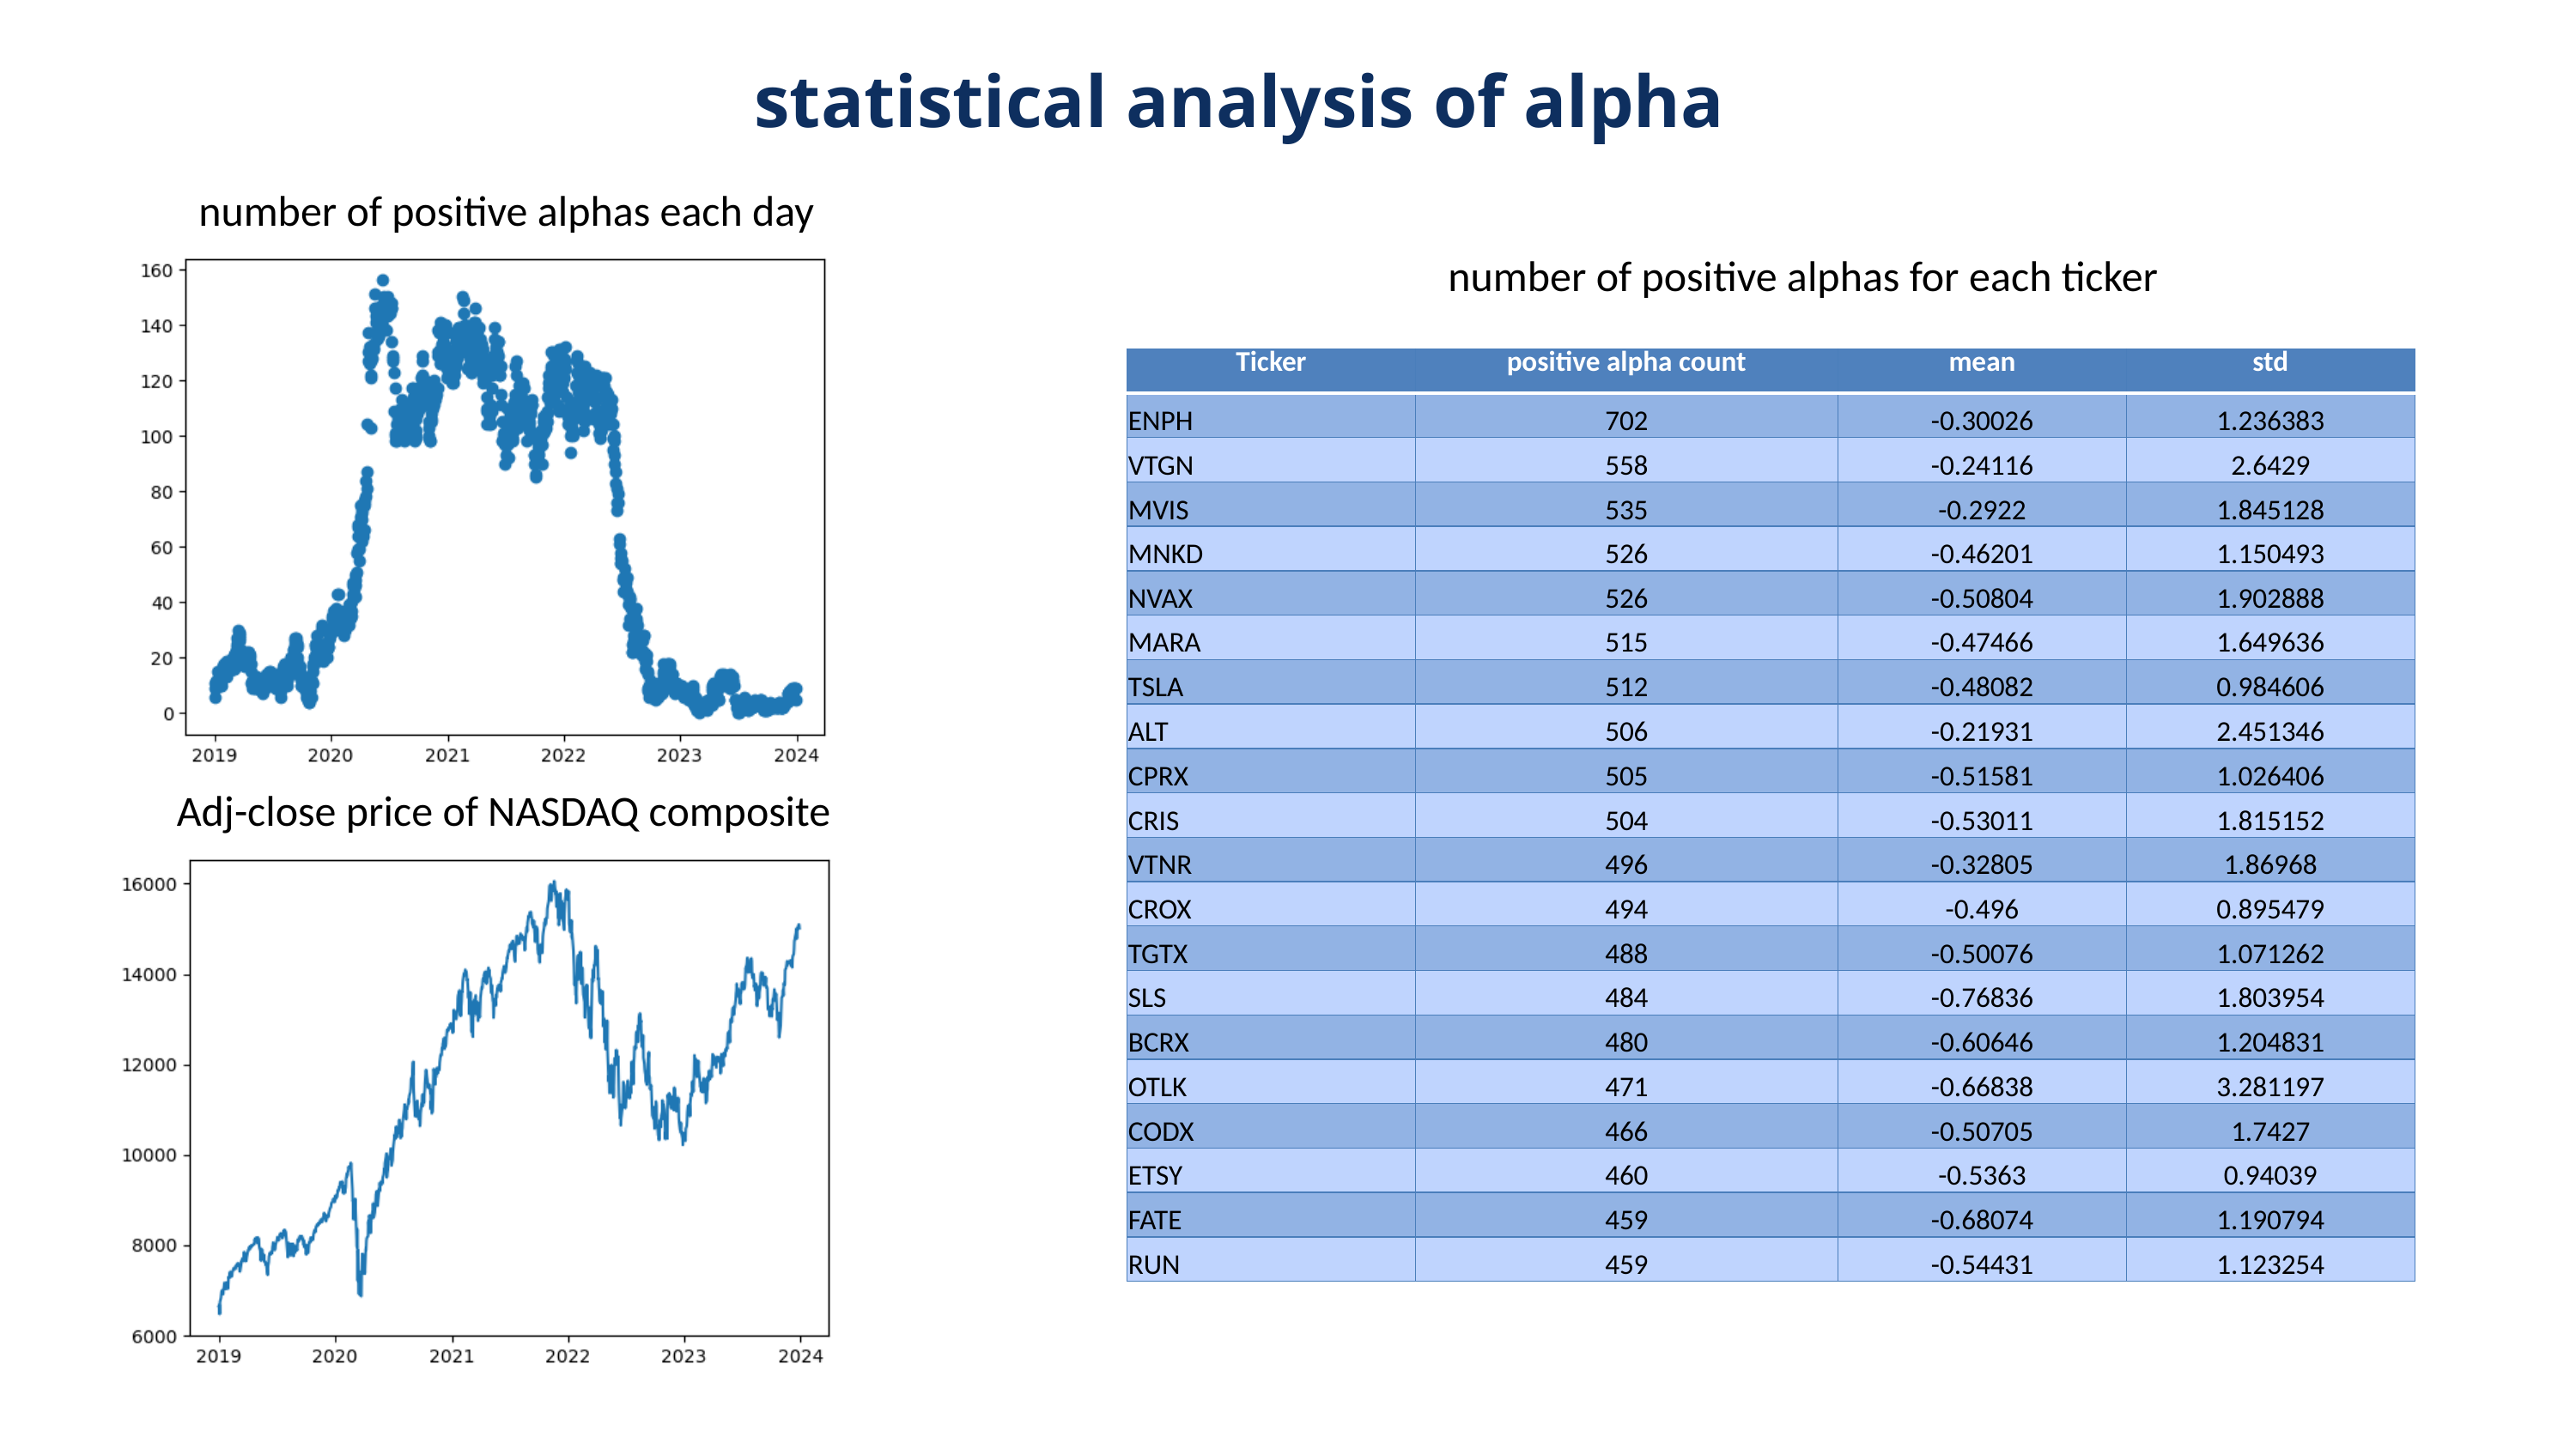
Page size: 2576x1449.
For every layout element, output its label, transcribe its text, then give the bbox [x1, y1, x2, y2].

table_cell -0.60646 [1838, 1016, 2126, 1058]
picture [106, 847, 841, 1379]
table_cell 1.123254 [2127, 1238, 2415, 1281]
table_cell 504 [1416, 793, 1838, 837]
table_cell -0.47466 [1838, 615, 2126, 659]
text_box number of positive alphas for each ticker [1158, 241, 2447, 306]
table_cell ENPH [1127, 395, 1415, 437]
table_cell 0.94039 [2127, 1149, 2415, 1191]
table_cell -0.2922 [1838, 482, 2126, 525]
table_cell OTLK [1127, 1060, 1415, 1103]
table_cell -0.66838 [1838, 1060, 2126, 1103]
table_cell 3.281197 [2127, 1060, 2415, 1103]
table_header std [2127, 349, 2415, 391]
table_cell -0.54431 [1838, 1238, 2126, 1281]
table_cell 1.7427 [2127, 1104, 2415, 1148]
table_cell 1.190794 [2127, 1193, 2415, 1236]
table_cell CRIS [1127, 793, 1415, 837]
table_cell 2.451346 [2127, 705, 2415, 748]
table_header mean [1838, 349, 2126, 391]
table_cell -0.24116 [1838, 438, 2126, 482]
table_cell 1.815152 [2127, 793, 2415, 837]
table_cell 702 [1416, 395, 1838, 437]
table_cell 526 [1416, 572, 1838, 615]
table_cell -0.68074 [1838, 1193, 2126, 1236]
table_cell -0.21931 [1838, 705, 2126, 748]
table_cell -0.32805 [1838, 838, 2126, 881]
table_cell -0.50804 [1838, 572, 2126, 615]
table_cell TSLA [1127, 660, 1415, 703]
table_cell 1.071262 [2127, 926, 2415, 970]
table_cell SLS [1127, 971, 1415, 1015]
table_cell 526 [1416, 527, 1838, 570]
table_cell -0.50705 [1838, 1104, 2126, 1148]
table_cell 471 [1416, 1060, 1838, 1103]
text_box Adj-close price of NASDAQ composite [164, 777, 844, 842]
table_cell 1.803954 [2127, 971, 2415, 1015]
table_cell 506 [1416, 705, 1838, 748]
table_cell 1.150493 [2127, 527, 2415, 570]
table_cell MNKD [1127, 527, 1415, 570]
table_cell -0.53011 [1838, 793, 2126, 837]
table_cell 535 [1416, 482, 1838, 525]
table_cell RUN [1127, 1238, 1415, 1281]
table_header positive alpha count [1416, 349, 1838, 391]
table_cell 466 [1416, 1104, 1838, 1148]
table_cell -0.496 [1838, 882, 2126, 925]
table_cell 0.895479 [2127, 882, 2415, 925]
table_cell 484 [1416, 971, 1838, 1015]
table_cell 1.026406 [2127, 749, 2415, 792]
table_cell 496 [1416, 838, 1838, 881]
text_box number of positive alphas each day [185, 177, 828, 241]
table_cell 459 [1416, 1193, 1838, 1236]
table_cell -0.5363 [1838, 1149, 2126, 1191]
table_cell 459 [1416, 1238, 1838, 1281]
table_cell 1.845128 [2127, 482, 2415, 525]
table_cell -0.51581 [1838, 749, 2126, 792]
table_cell FATE [1127, 1193, 1415, 1236]
picture [126, 246, 838, 779]
table_cell CROX [1127, 882, 1415, 925]
table_cell VTGN [1127, 438, 1415, 482]
table_cell MVIS [1127, 482, 1415, 525]
table_cell -0.50076 [1838, 926, 2126, 970]
table_cell ETSY [1127, 1149, 1415, 1191]
table_cell 0.984606 [2127, 660, 2415, 703]
table_cell 494 [1416, 882, 1838, 925]
table_cell 460 [1416, 1149, 1838, 1191]
table_cell 558 [1416, 438, 1838, 482]
table_cell 515 [1416, 615, 1838, 659]
table_cell MARA [1127, 615, 1415, 659]
table_cell -0.48082 [1838, 660, 2126, 703]
table_cell CPRX [1127, 749, 1415, 792]
table_cell 1.204831 [2127, 1016, 2415, 1058]
table_header Ticker [1127, 349, 1415, 391]
table_cell 1.86968 [2127, 838, 2415, 881]
table_cell NVAX [1127, 572, 1415, 615]
table_cell ALT [1127, 705, 1415, 748]
table_cell 2.6429 [2127, 438, 2415, 482]
table_cell BCRX [1127, 1016, 1415, 1058]
table_cell -0.76836 [1838, 971, 2126, 1015]
table_cell CODX [1127, 1104, 1415, 1148]
table_cell 1.902888 [2127, 572, 2415, 615]
table_cell 1.236383 [2127, 395, 2415, 437]
table_cell 488 [1416, 926, 1838, 970]
table_cell VTNR [1127, 838, 1415, 881]
table_cell 1.649636 [2127, 615, 2415, 659]
table_cell -0.30026 [1838, 395, 2126, 437]
text_box statistical analysis of alpha [278, 49, 2201, 149]
table_cell -0.46201 [1838, 527, 2126, 570]
table_cell 505 [1416, 749, 1838, 792]
table_cell 480 [1416, 1016, 1838, 1058]
table_cell TGTX [1127, 926, 1415, 970]
table_cell 512 [1416, 660, 1838, 703]
